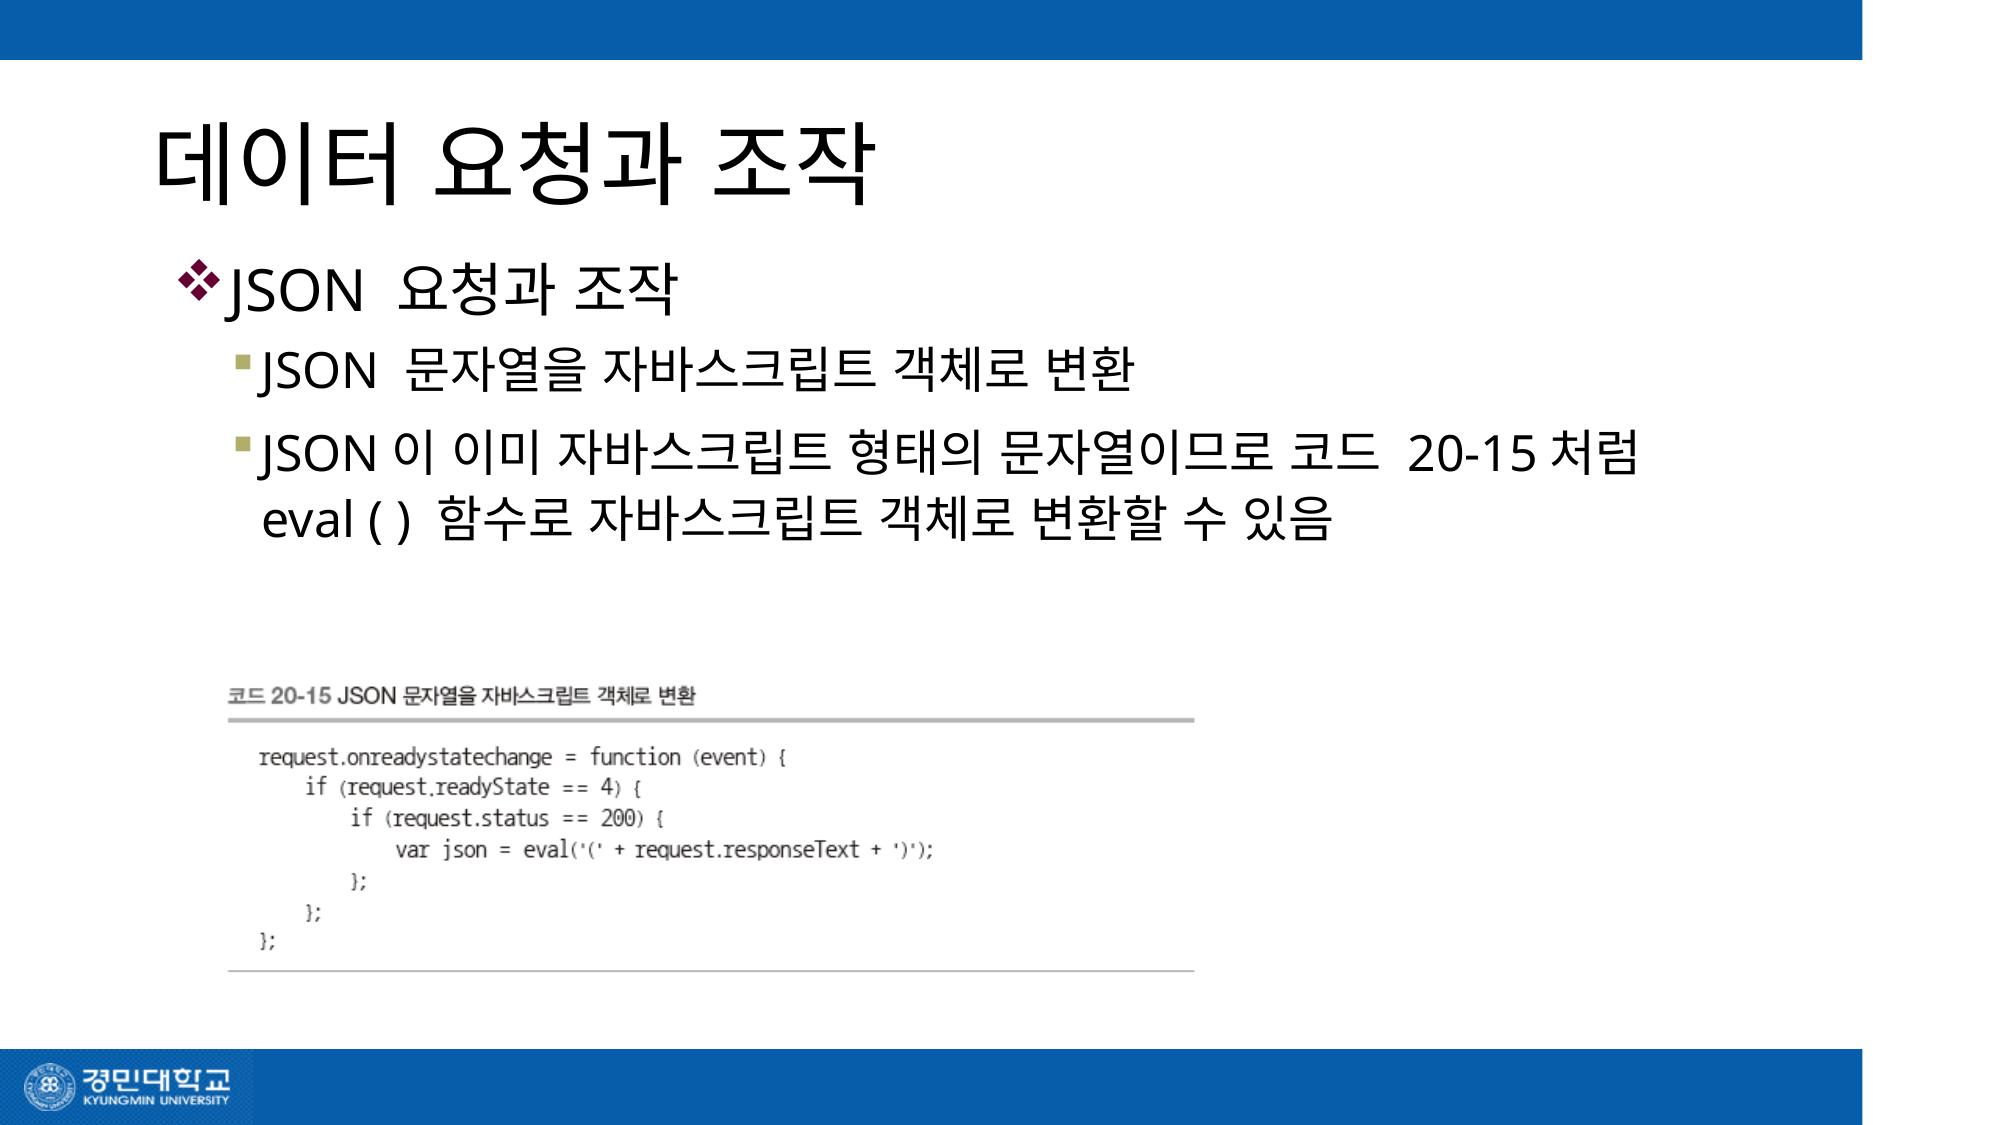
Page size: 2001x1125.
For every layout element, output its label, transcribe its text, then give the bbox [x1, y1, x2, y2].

list JSON 요청과 조작 JSON 문자열을 자바스크립트 객체로 변환 JSON이 이미 자바스크립트 형태의 문자열이므로 코드 20-15처럼 eval ( ) 함수로 자바스크립트 객체로 변환할 수 있음 [158, 278, 1863, 1125]
picture [0, 1049, 158, 1125]
title 데이터 요청과 조작 [137, 59, 1863, 278]
picture [222, 676, 1215, 980]
